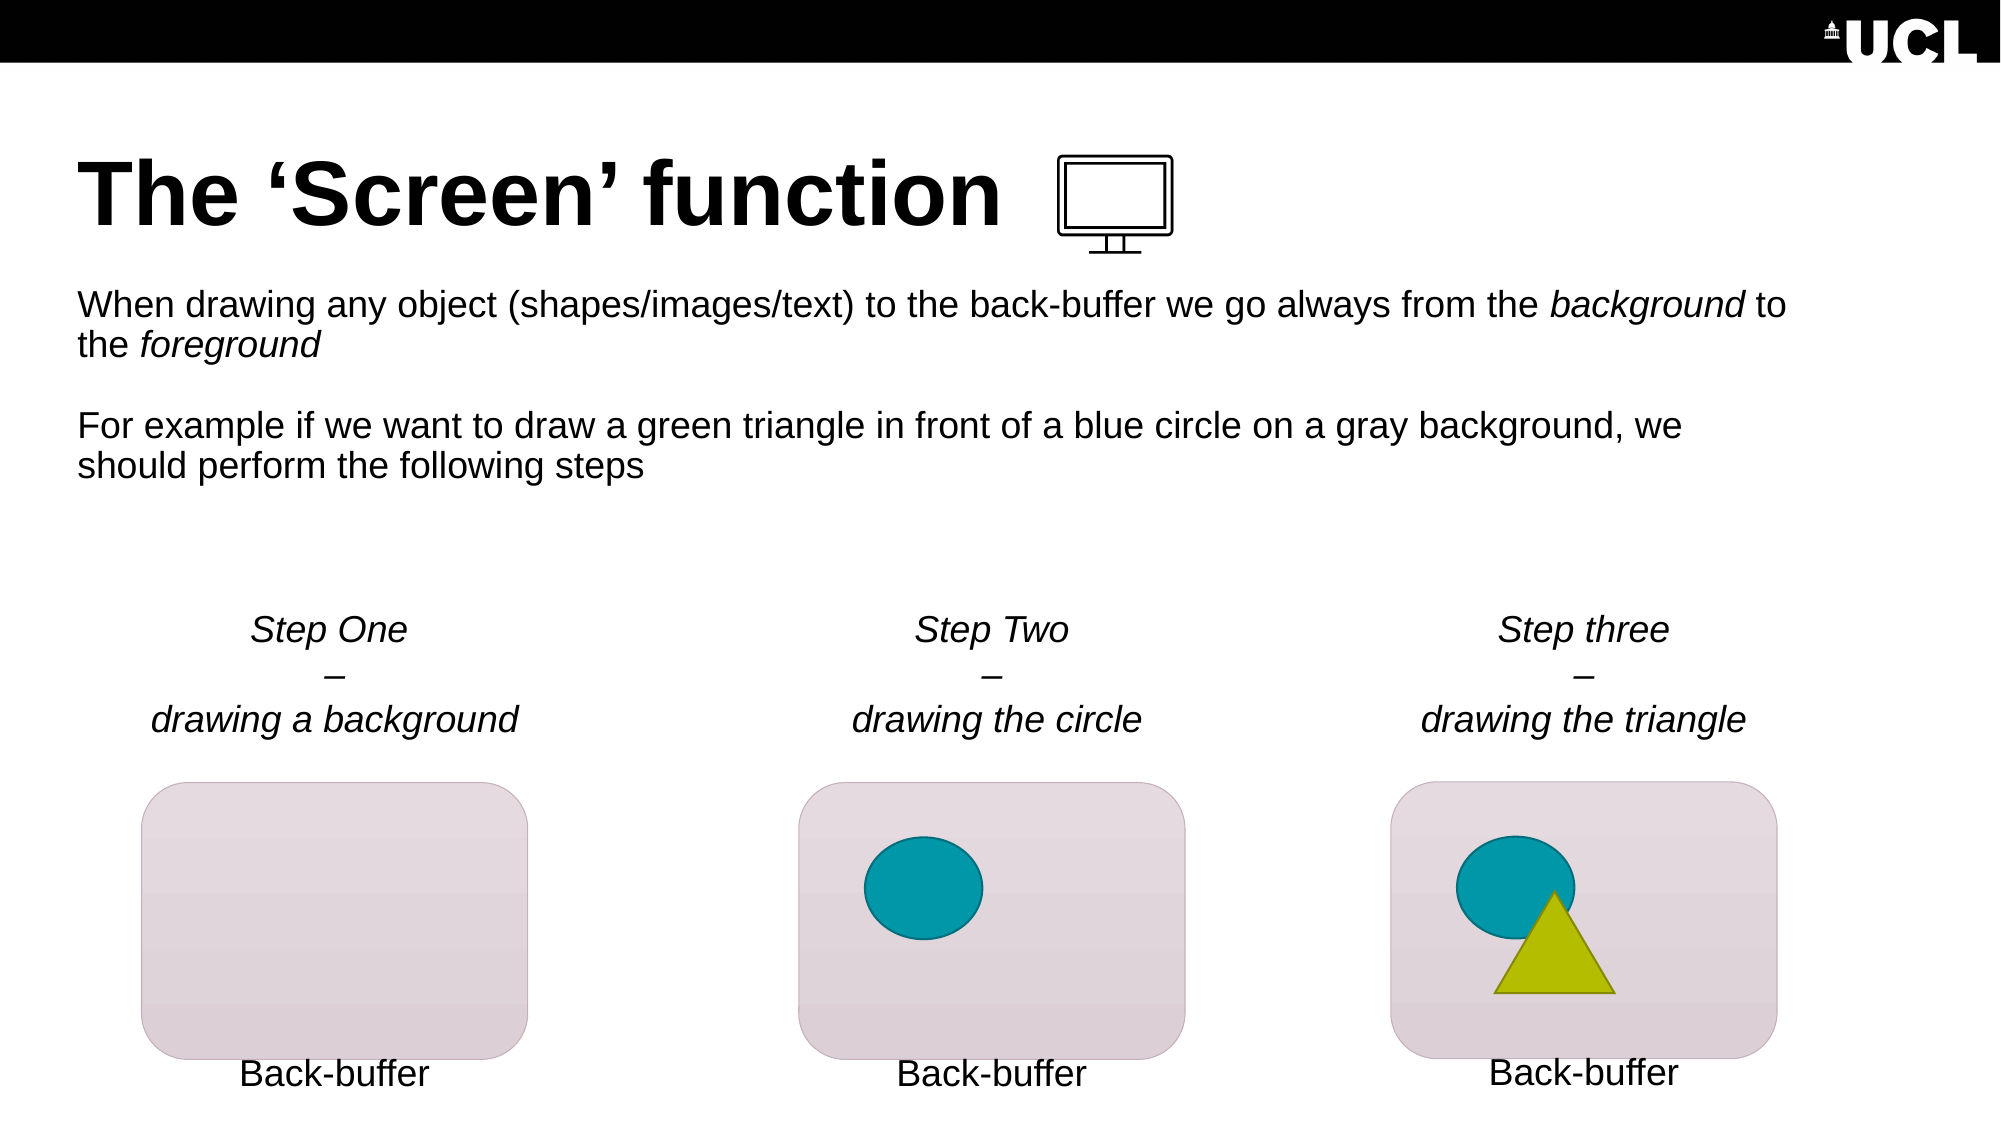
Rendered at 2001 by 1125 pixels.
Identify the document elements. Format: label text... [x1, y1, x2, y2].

list When drawing any object (shapes/images/text) to the back-buffer we go always from the background to the foreground For example if we want to draw a green triangle in front of a blue circle on a gray background, we should perform the following steps [62, 277, 1805, 685]
text_box Step Two – drawing the circle [733, 597, 1262, 748]
title The ‘Screen’ function [62, 138, 1805, 277]
text_box Step three – drawing the triangle [1312, 597, 1856, 748]
text_box Step One – drawing a background [26, 597, 643, 748]
picture [0, 0, 2001, 1125]
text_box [141, 781, 1777, 1060]
